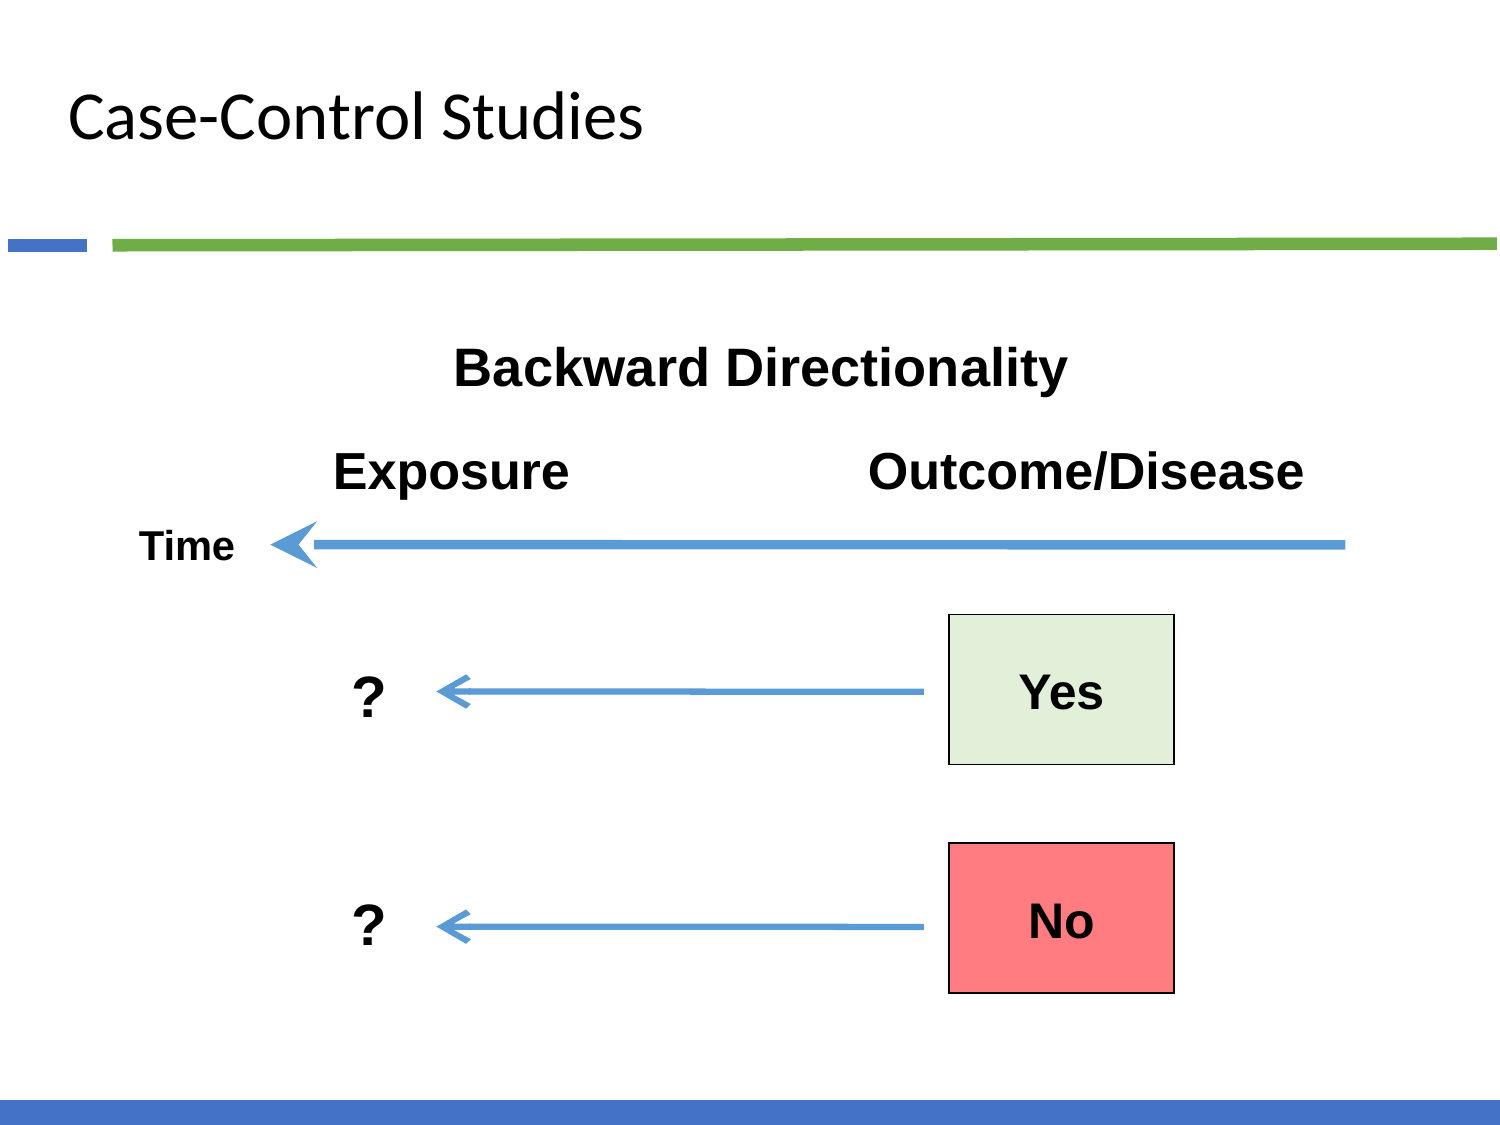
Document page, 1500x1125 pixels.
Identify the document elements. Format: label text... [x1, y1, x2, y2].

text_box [123, 314, 1349, 994]
title Case-Control Studies [53, 33, 1485, 202]
